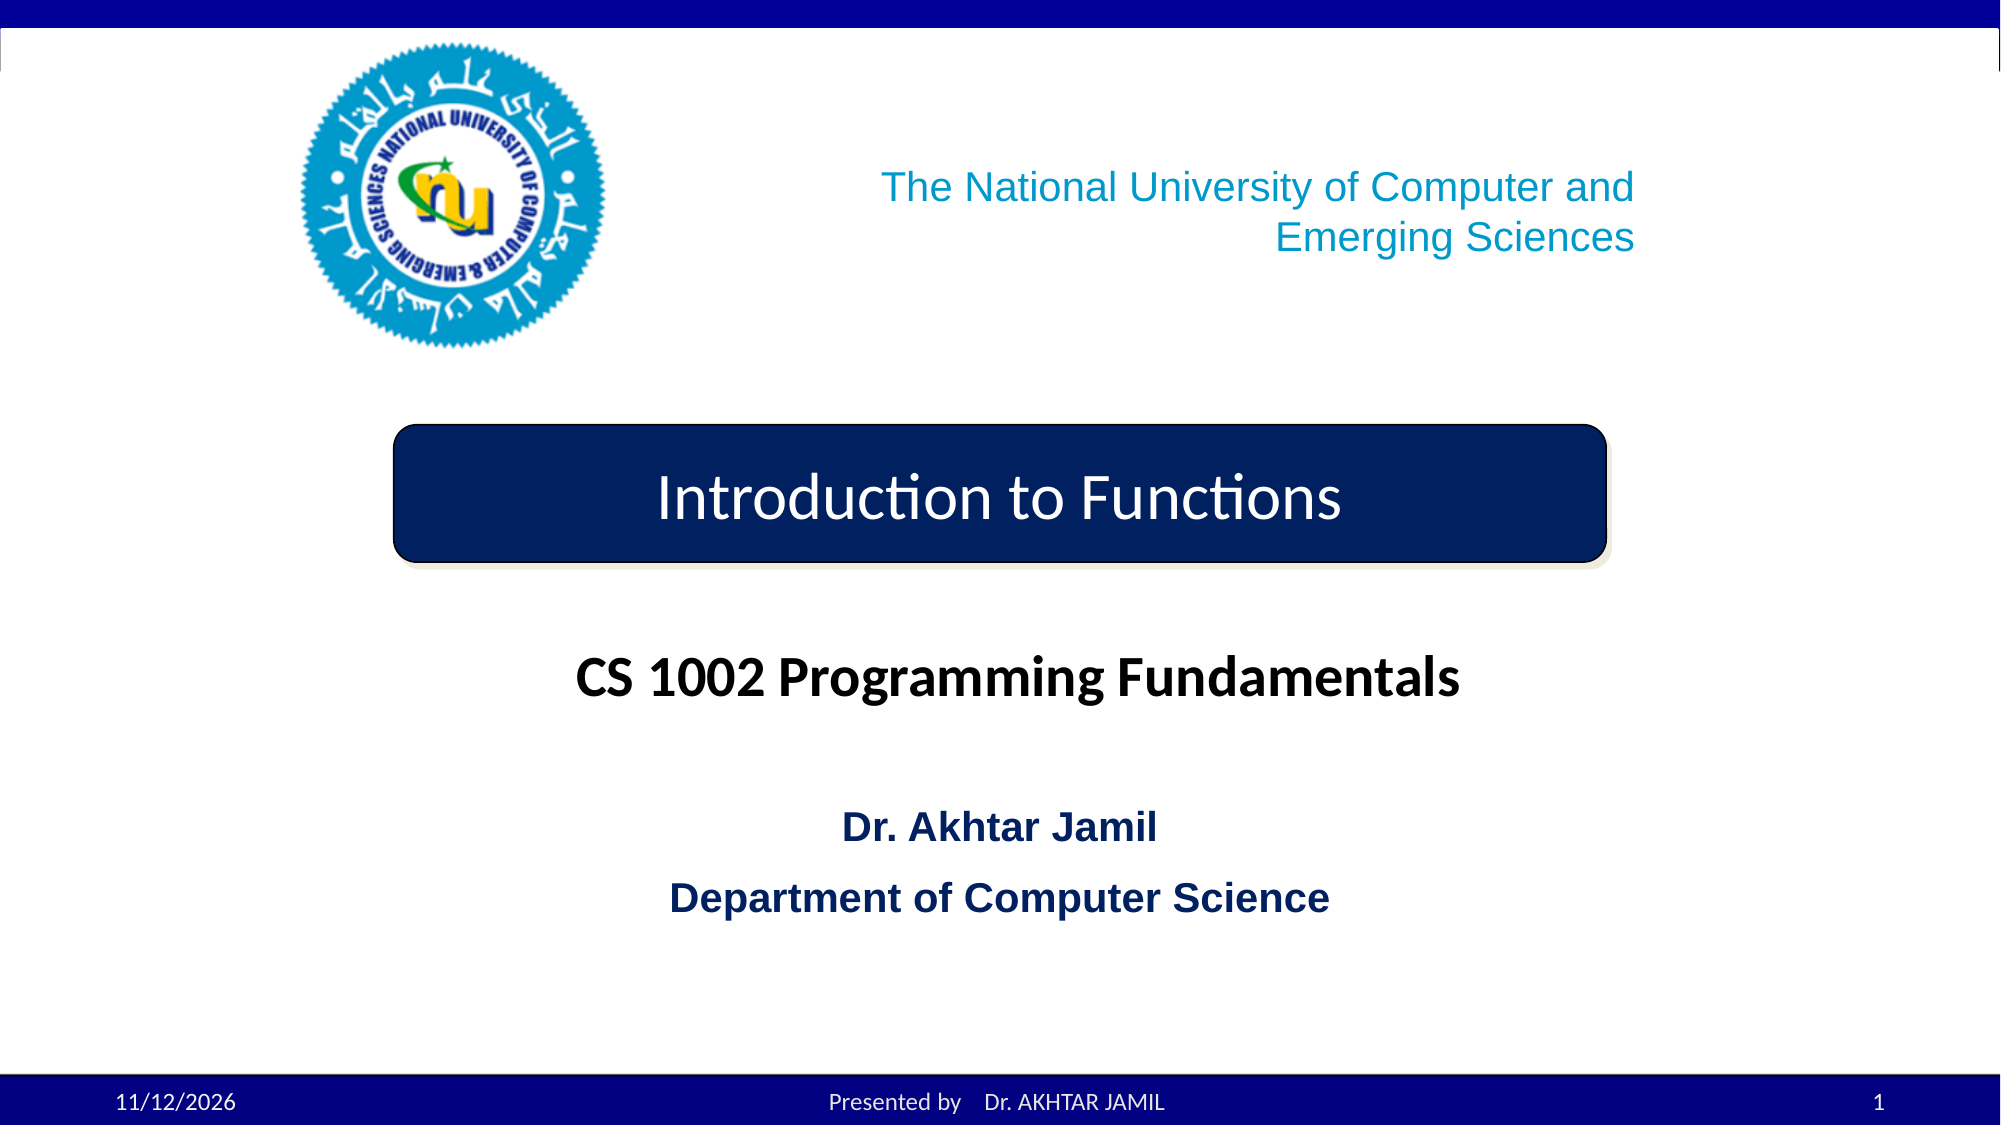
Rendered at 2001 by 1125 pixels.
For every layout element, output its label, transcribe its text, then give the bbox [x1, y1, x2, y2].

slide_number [99, 1062, 567, 1125]
text_box The National University of Computer and Emerging Sciences [837, 152, 1650, 268]
text_box Introduction to Functions [393, 424, 1607, 563]
picture [0, 0, 2001, 1125]
slide_number 1 [1433, 1062, 1900, 1125]
footer Presented by Dr. AKHTAR JAMIL [683, 1062, 1317, 1125]
text_box Dr. Akhtar Jamil Department of Computer Science [418, 792, 1582, 928]
text_box CS 1002 Programming Fundamentals [412, 630, 1625, 716]
